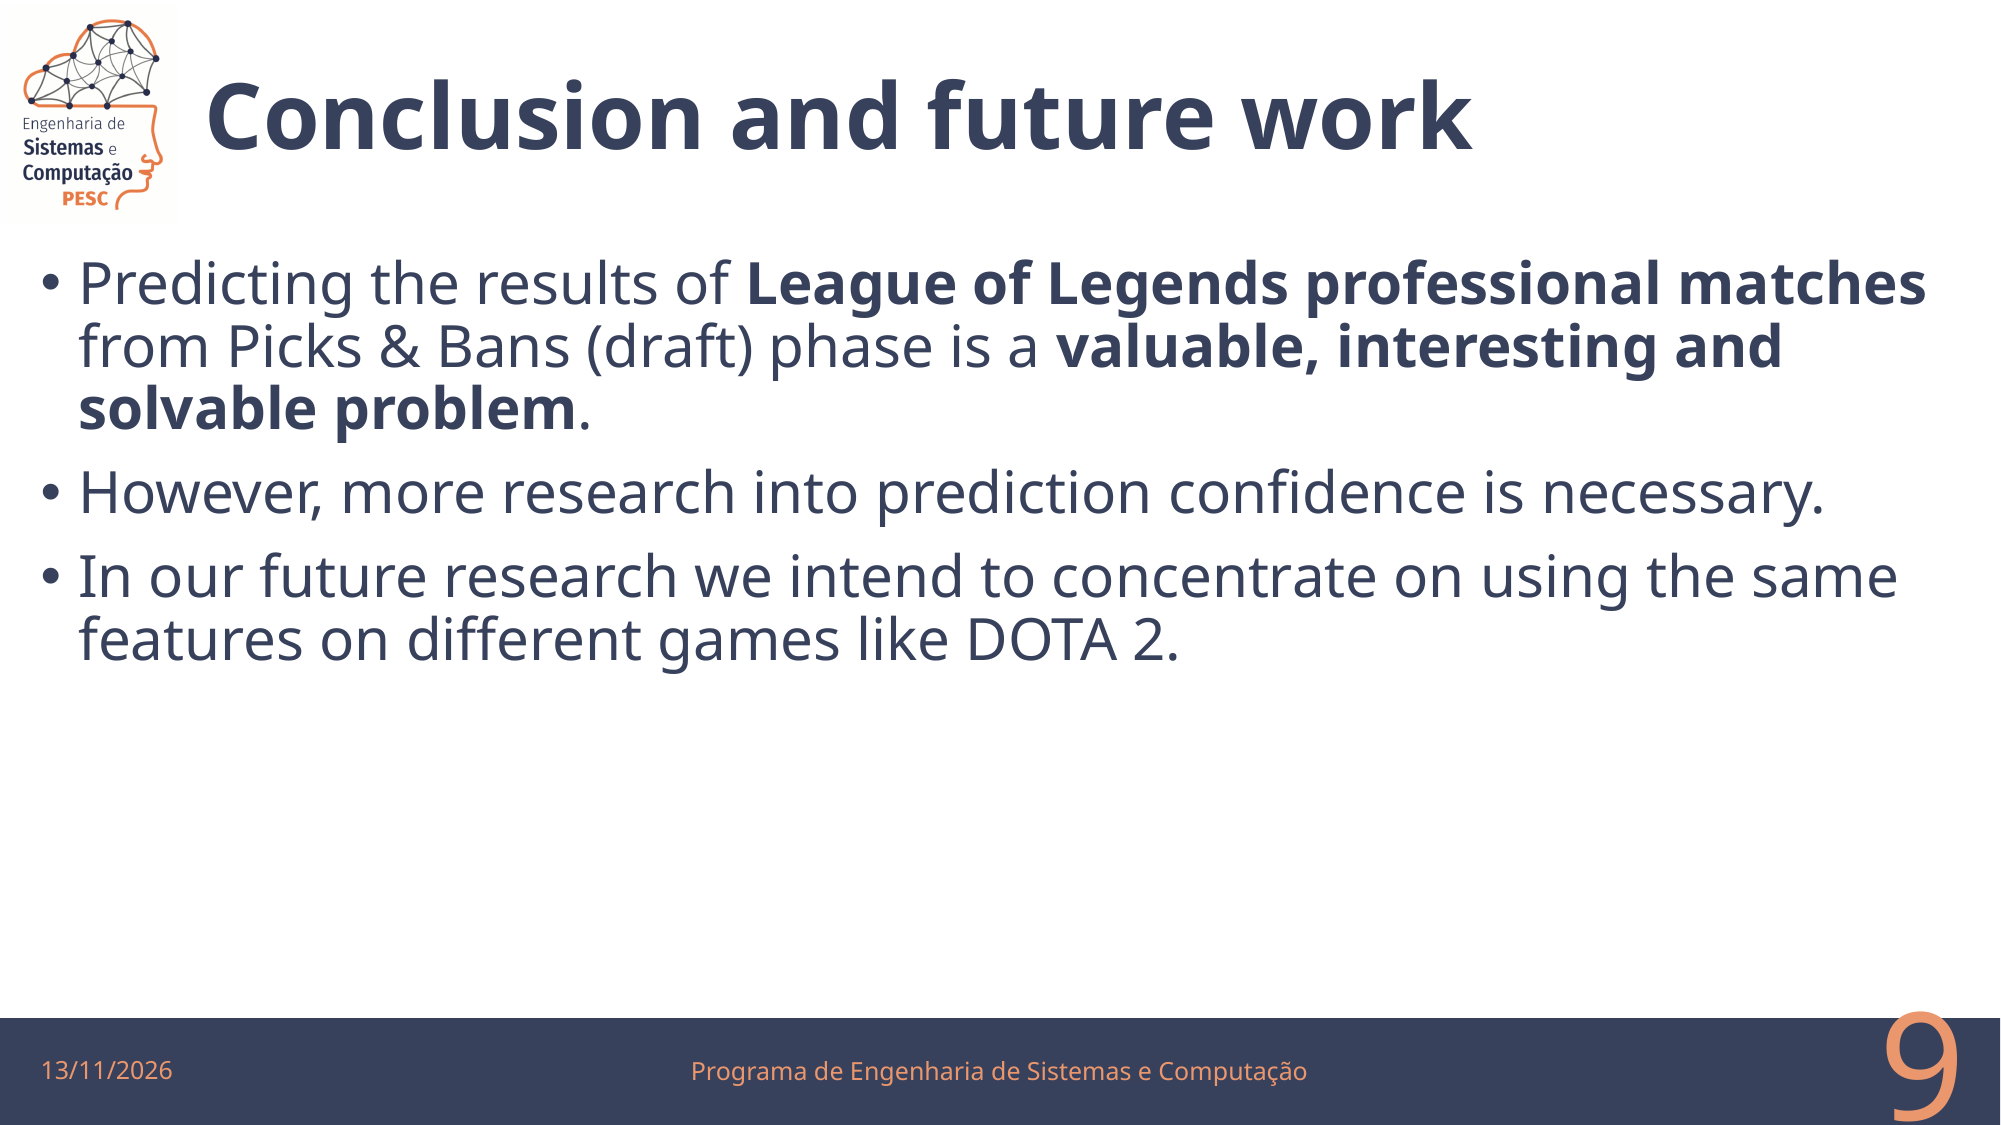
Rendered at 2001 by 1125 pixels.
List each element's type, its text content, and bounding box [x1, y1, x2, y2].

title Conclusion and future work [189, 10, 1980, 230]
picture [0, 5, 178, 225]
slide_number 9 [1530, 1042, 1980, 1103]
footer Programa de Engenharia de Sistemas e Computação [662, 1042, 1338, 1103]
list Predicting the results of League of Legends professional matches from Picks & Bans (draft) phase is a valuable, interesting and solvable problem. However, more research into prediction confidence is necessary. In our future research we intend to concentrate on using the same features on different games like DOTA 2. [25, 246, 1980, 1014]
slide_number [25, 1041, 476, 1102]
